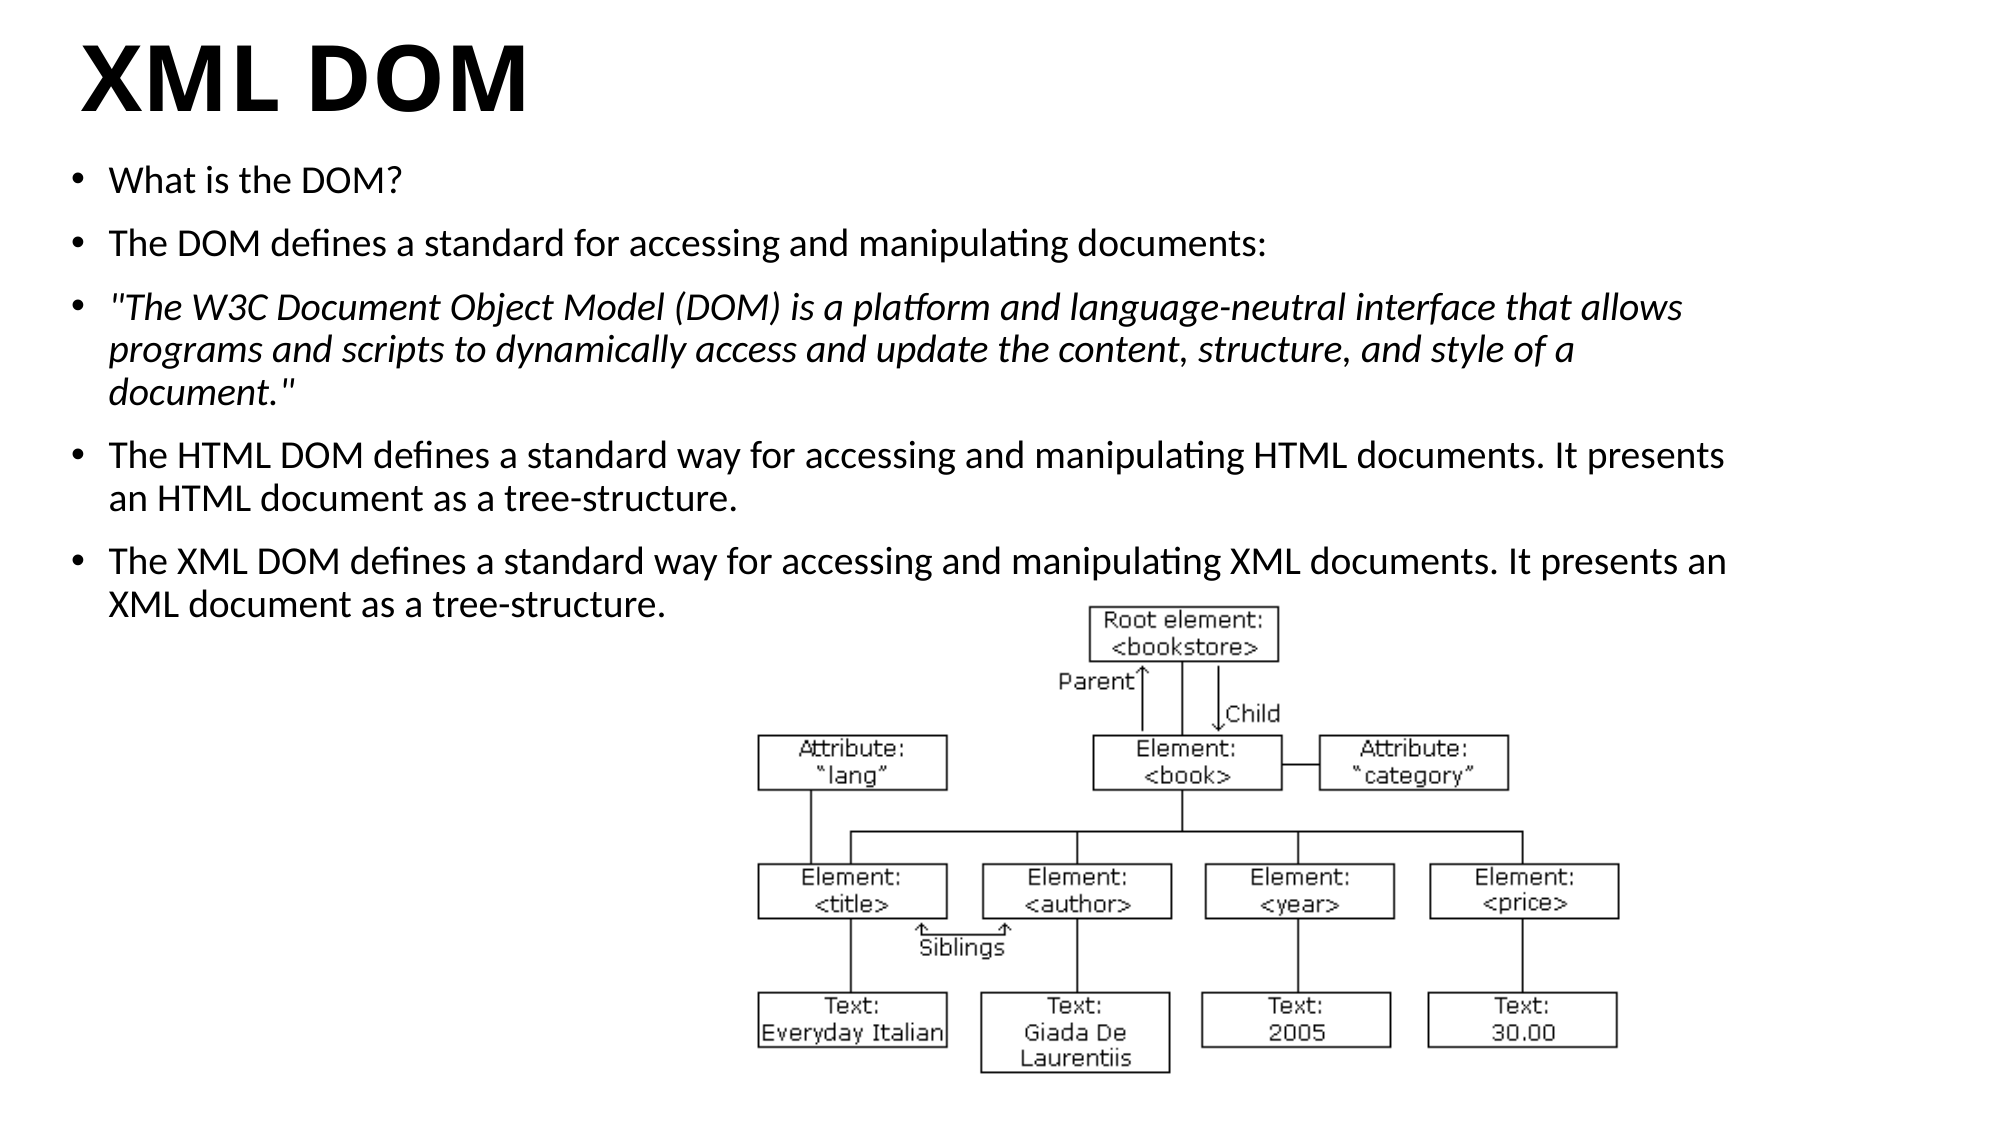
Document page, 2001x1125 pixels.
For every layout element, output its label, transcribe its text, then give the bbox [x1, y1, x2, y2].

list What is the DOM? The DOM defines a standard for accessing and manipulating documents: "The W3C Document Object Model (DOM) is a platform and language-neutral interface that allows programs and scripts to dynamically access and update the content, structure, and style of a document." The HTML DOM defines a standard way for accessing and manipulating HTML documents. It presents an HTML document as a tree-structure. The XML DOM defines a standard way for accessing and manipulating XML documents. It presents an XML document as a tree-structure. [55, 151, 1781, 819]
picture [749, 592, 1629, 1090]
title XML DOM [66, 22, 1792, 142]
